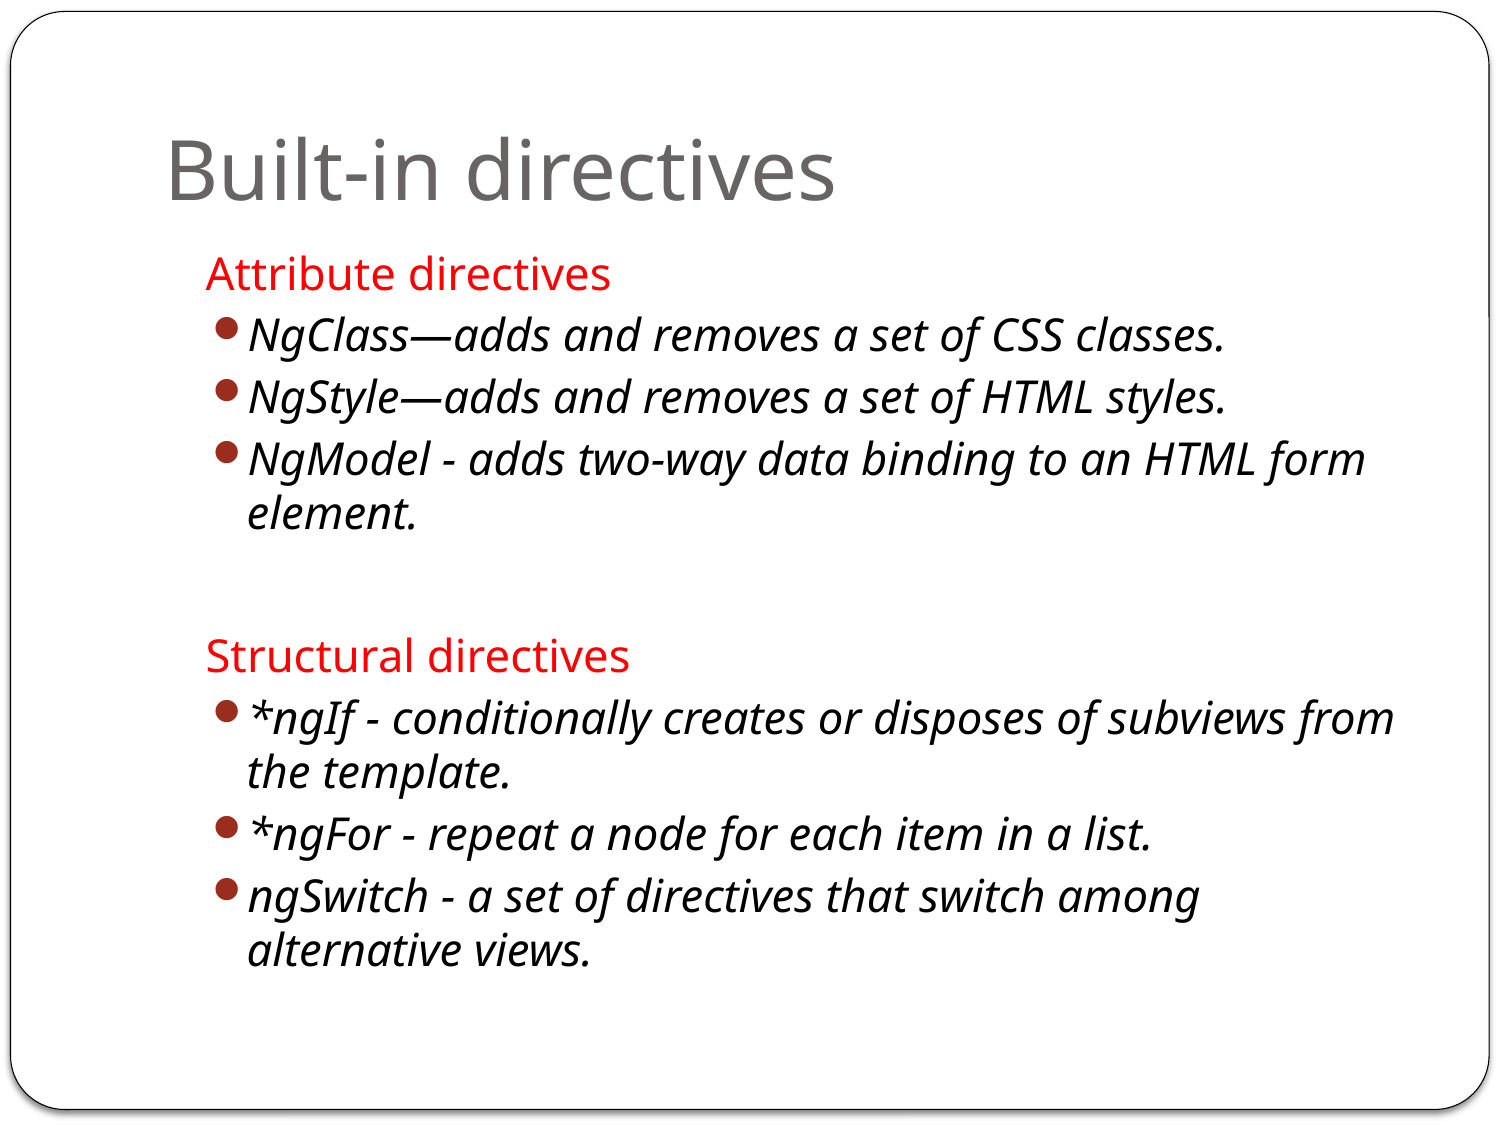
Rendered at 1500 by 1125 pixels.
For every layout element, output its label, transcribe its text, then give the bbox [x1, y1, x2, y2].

title Built-in directives [150, 45, 1425, 233]
list Attribute directives NgClass—adds and removes a set of CSS classes. NgStyle—adds and removes a set of HTML styles. NgModel - adds two-way data binding to an HTML form element. Structural directives *ngIf - conditionally creates or disposes of subviews from the template. *ngFor - repeat a node for each item in a list. ngSwitch - a set of directives that switch among alternative views. [150, 237, 1425, 988]
